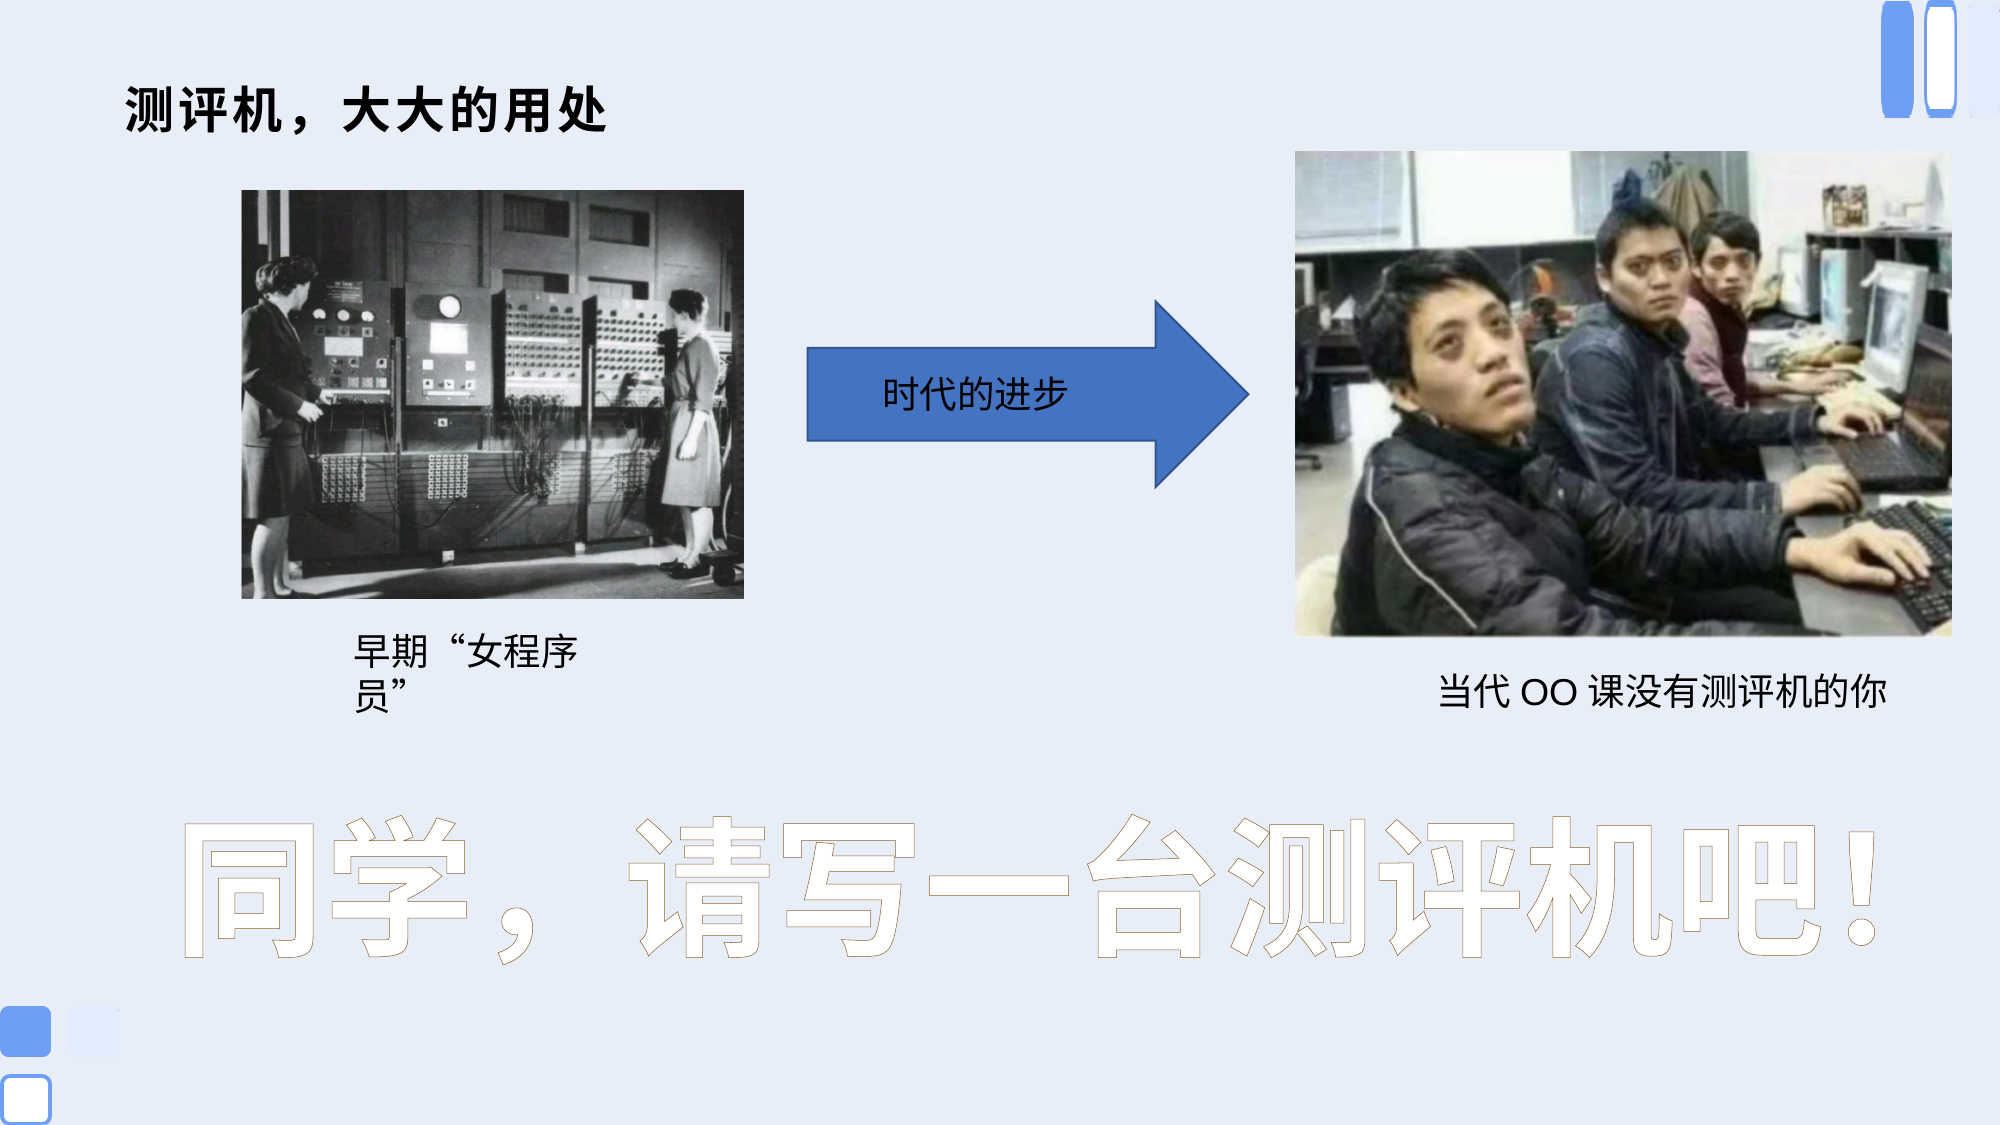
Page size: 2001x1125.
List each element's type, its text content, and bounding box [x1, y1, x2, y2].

picture [1881, 0, 2000, 118]
picture [1295, 151, 1952, 638]
text_box 早期“女程序员” [338, 620, 647, 726]
text_box 时代的进步 [867, 364, 1295, 424]
picture [241, 190, 744, 599]
picture [0, 1006, 119, 1125]
text_box 当代OO课没有测评机的你 [1421, 660, 1914, 720]
title 测评机，大大的用处 [109, 72, 1891, 146]
text_box 同学，请写一台测评机吧！ [159, 786, 1989, 982]
text_box [806, 299, 1221, 490]
